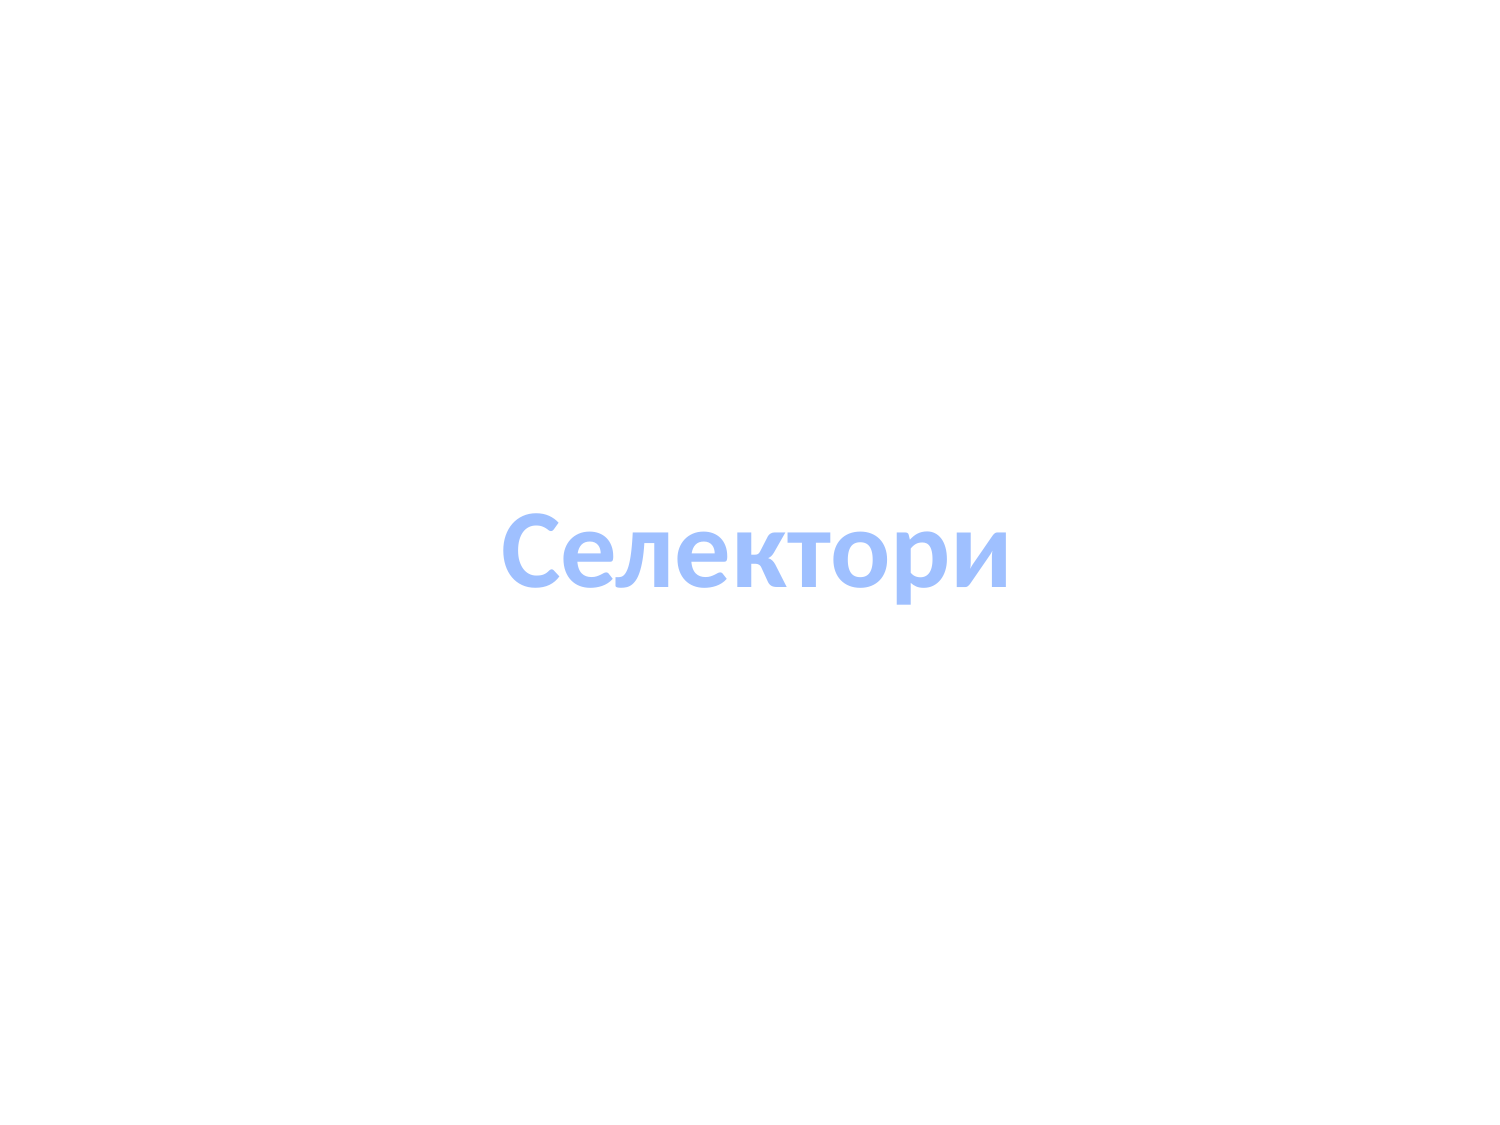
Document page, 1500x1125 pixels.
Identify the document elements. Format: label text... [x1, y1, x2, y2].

text_box Селектори [486, 467, 1029, 618]
